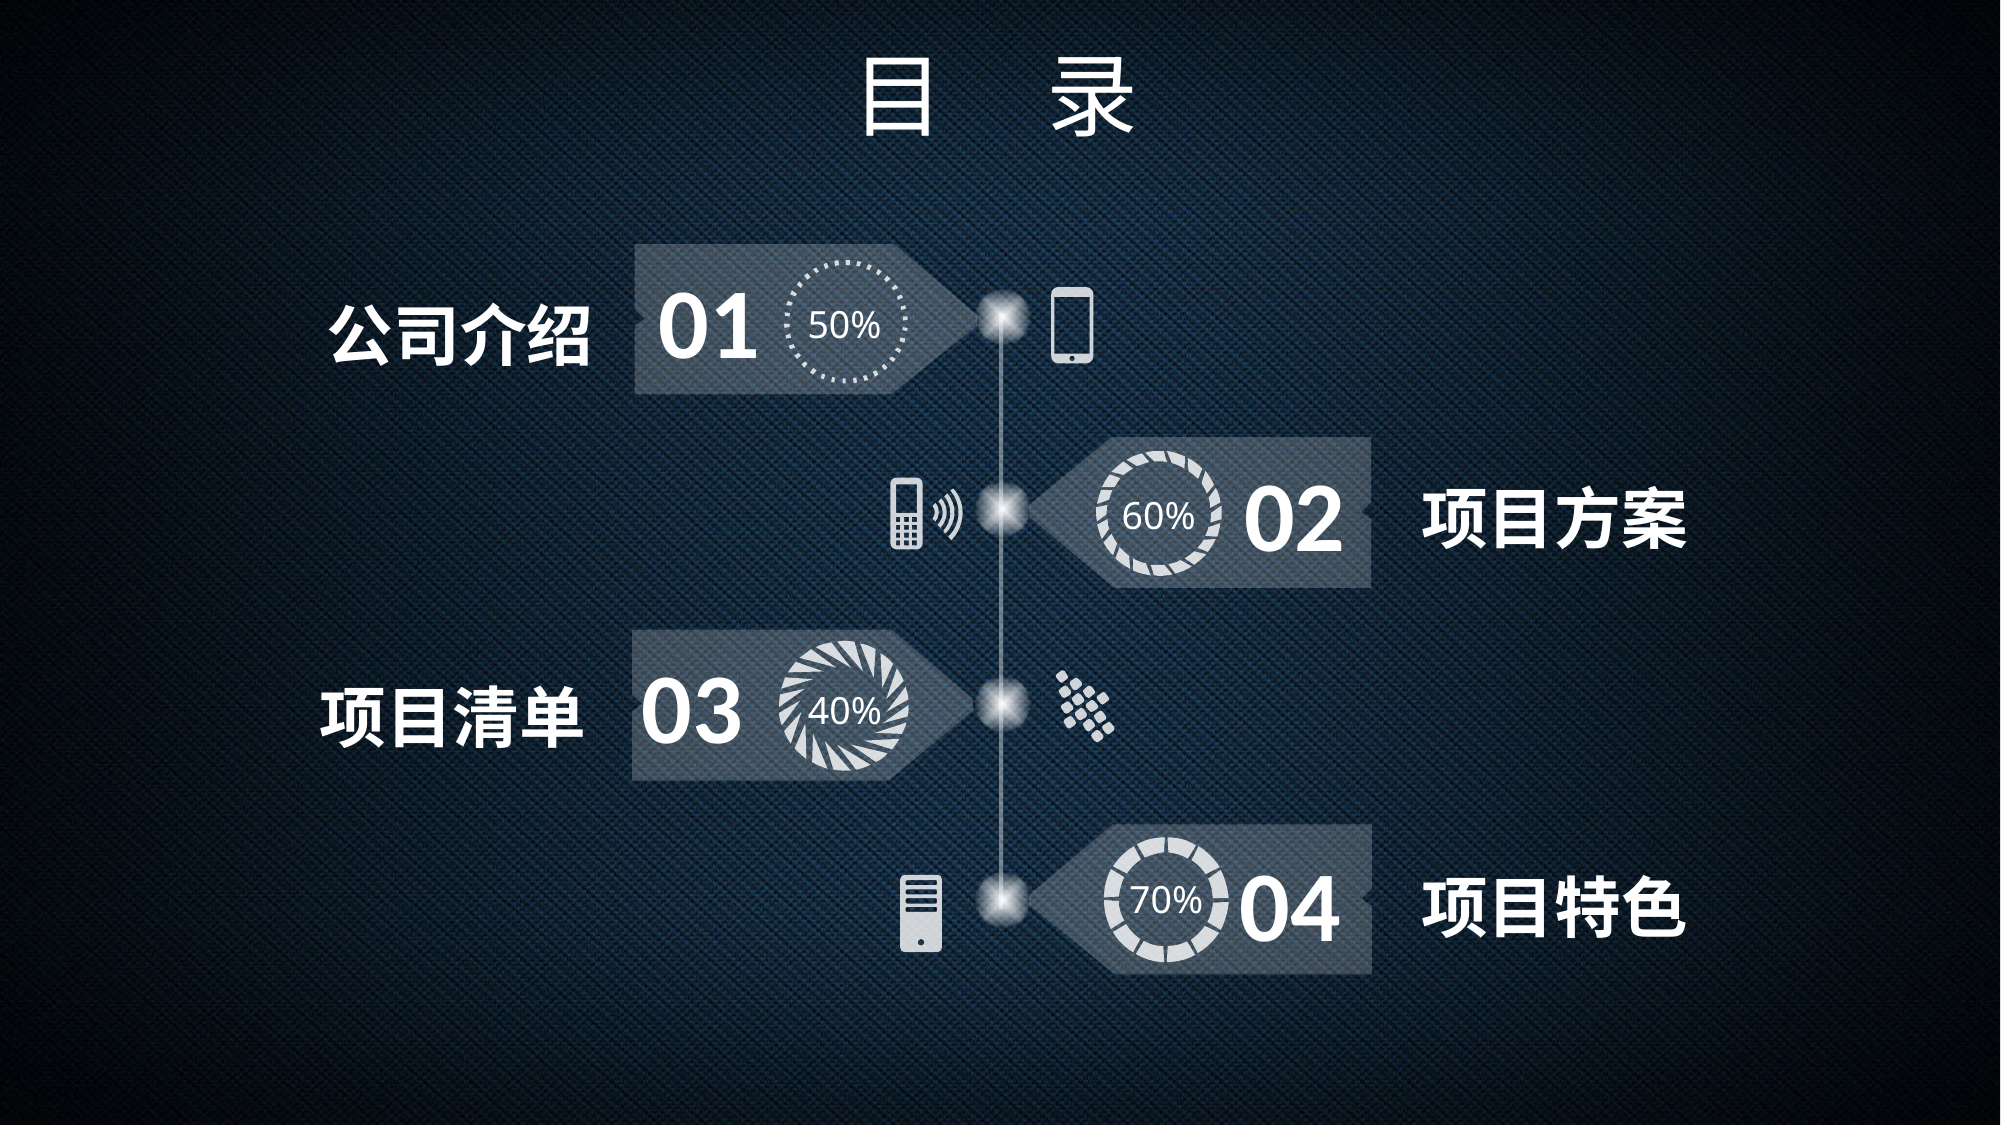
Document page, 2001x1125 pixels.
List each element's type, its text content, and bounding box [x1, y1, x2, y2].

text_box 项目方案 [1383, 445, 1703, 565]
text_box [976, 677, 1030, 733]
text_box 目 录 [638, 30, 1354, 156]
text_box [627, 629, 974, 781]
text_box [1029, 436, 1383, 588]
text_box [999, 347, 1004, 478]
text_box 项目清单 [173, 644, 602, 763]
text_box [976, 481, 1029, 537]
text_box 项目特色 [1379, 834, 1703, 953]
text_box [900, 874, 942, 953]
text_box [1051, 287, 1094, 364]
text_box [999, 539, 1004, 674]
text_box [1029, 824, 1379, 975]
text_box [634, 244, 977, 395]
picture [0, 0, 2001, 1125]
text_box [1055, 670, 1115, 743]
text_box [977, 290, 1030, 345]
text_box [999, 735, 1004, 870]
text_box [976, 873, 1029, 928]
text_box 公司介绍 [181, 262, 609, 382]
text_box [890, 477, 967, 550]
